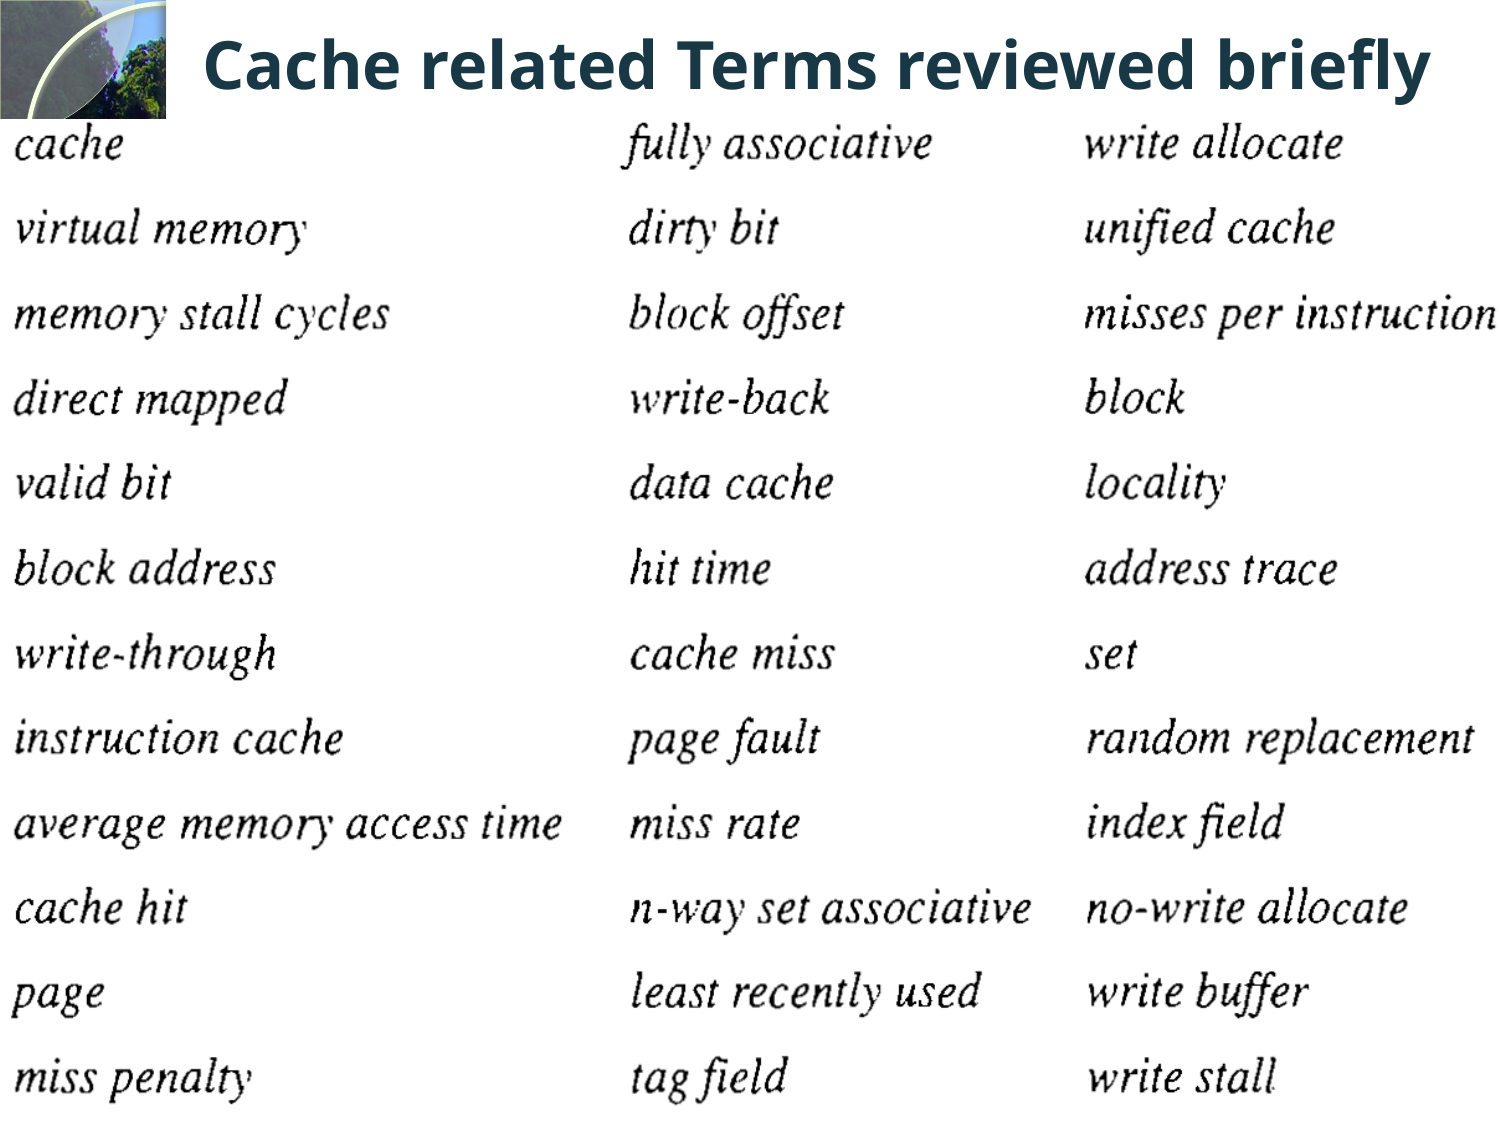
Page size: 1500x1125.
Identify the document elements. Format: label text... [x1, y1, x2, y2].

picture [0, 13, 1500, 1125]
title Cache related Terms reviewed briefly [187, 12, 1463, 113]
picture [136, 0, 166, 4]
